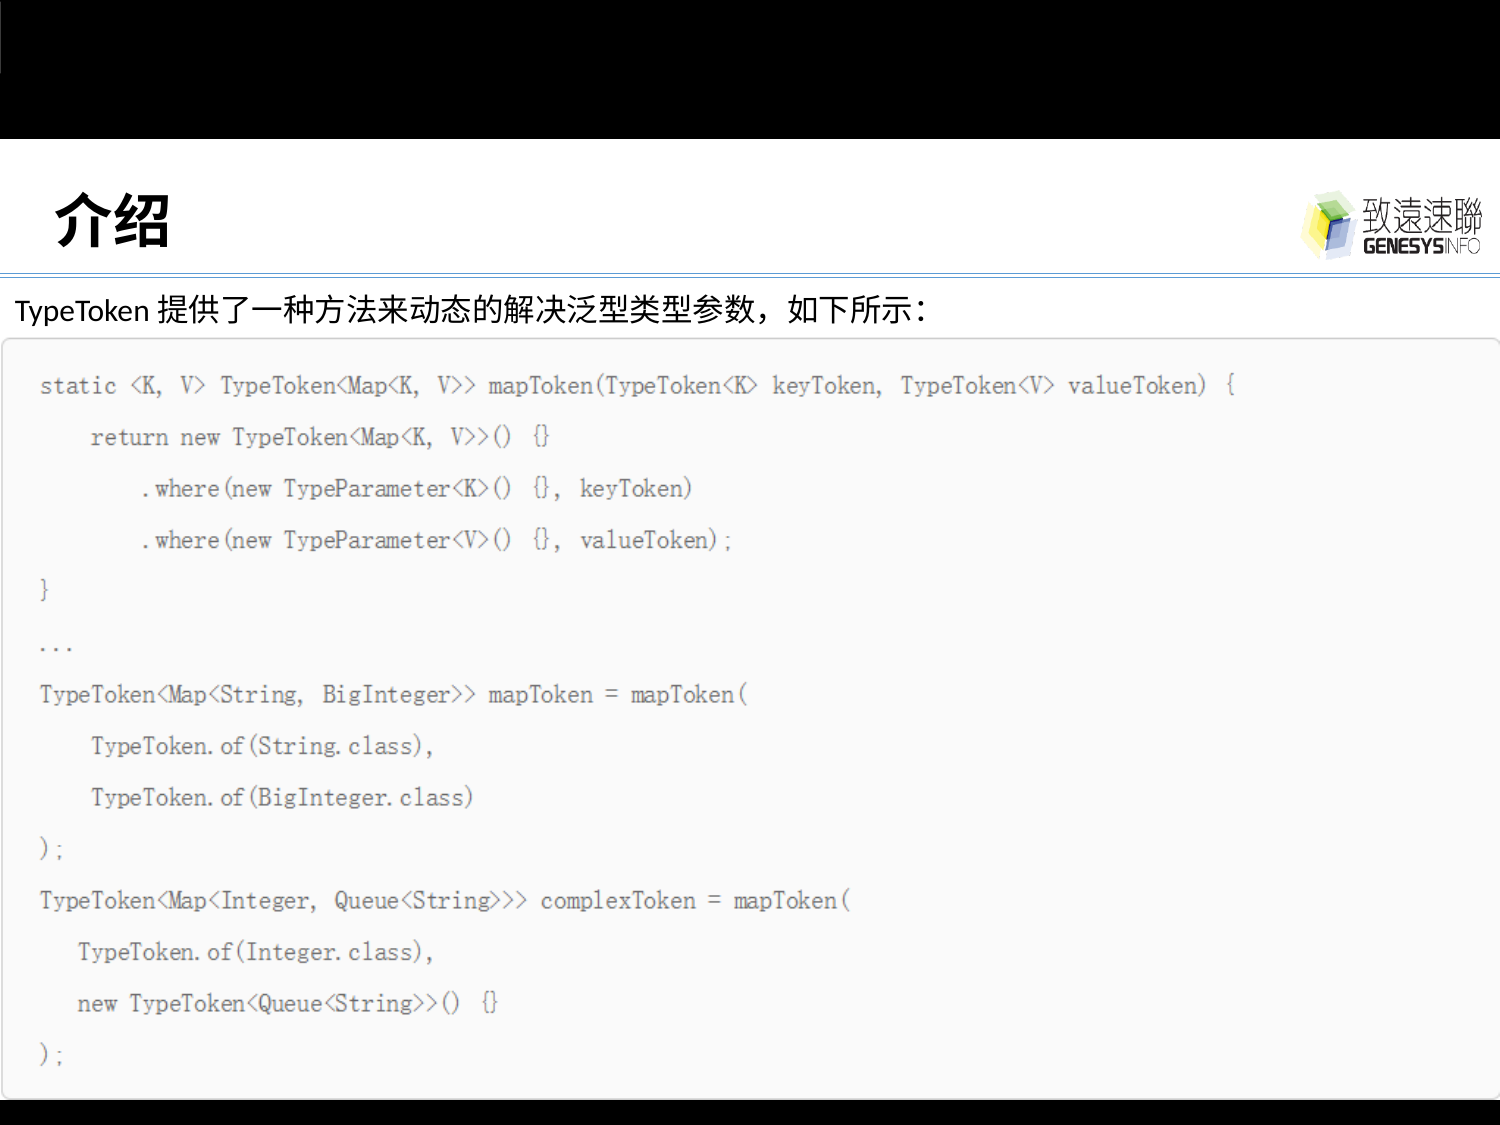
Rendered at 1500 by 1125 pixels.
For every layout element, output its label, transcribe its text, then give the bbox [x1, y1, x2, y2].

text_box TypeToken提供了一种方法来动态的解决泛型类型参数，如下所示： [0, 282, 1412, 335]
picture [0, 0, 1500, 139]
list 介绍 [39, 177, 1185, 264]
picture [1300, 190, 1482, 260]
picture [0, 335, 1500, 1125]
